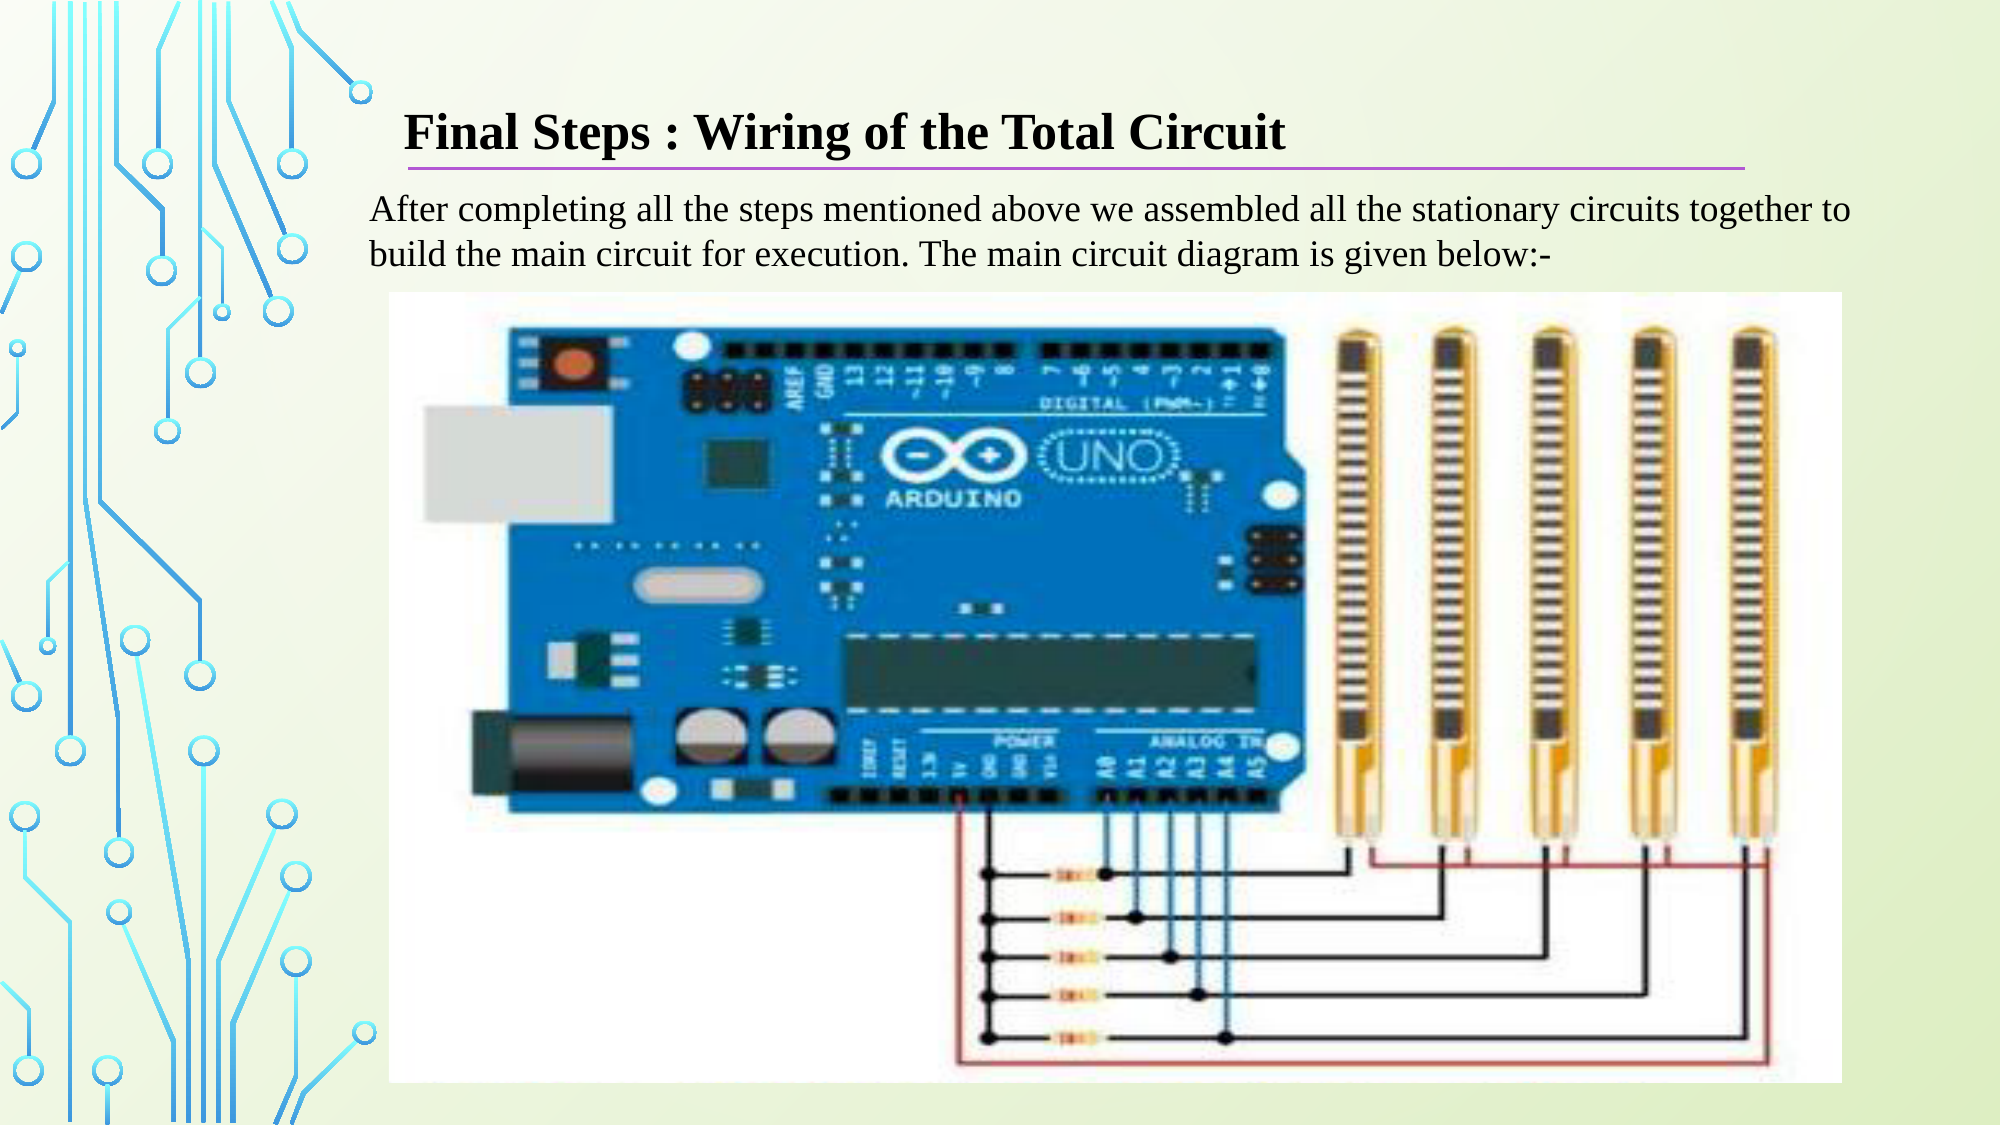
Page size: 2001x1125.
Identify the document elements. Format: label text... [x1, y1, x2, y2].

text_box Final Steps : Wiring of the Total Circuit [388, 90, 1958, 168]
text_box After completing all the steps mentioned above we assembled all the stationary circuits together to build the main circuit for execution. The main circuit diagram is given below:- [354, 176, 1886, 281]
picture [388, 292, 1843, 1083]
